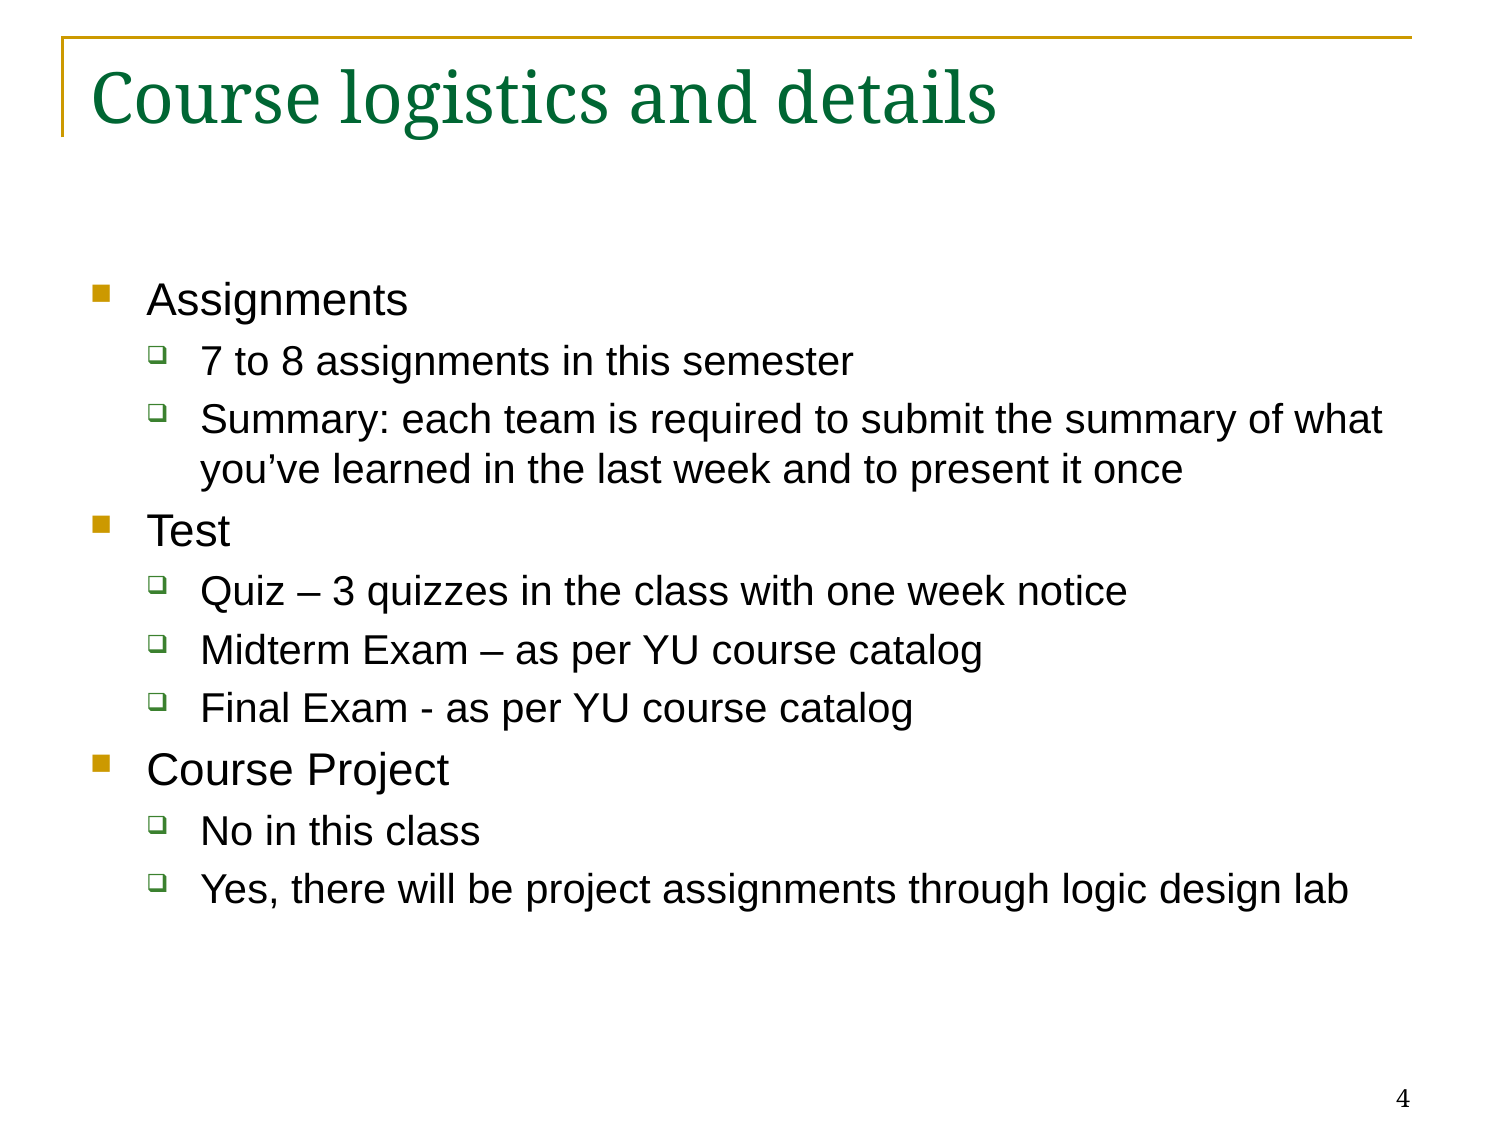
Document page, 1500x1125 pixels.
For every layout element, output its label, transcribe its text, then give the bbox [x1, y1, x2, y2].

slide_number 4 [1074, 1049, 1425, 1125]
title Course logistics and details [75, 45, 1425, 233]
list Assignments 7 to 8 assignments in this semester Summary: each team is required to submit the summary of what you’ve learned in the last week and to present it once Test Quiz – 3 quizzes in the class with one week notice Midterm Exam – as per YU course catalog Final Exam - as per YU course catalog Course Project No in this class Yes, there will be project assignments through logic design lab [75, 262, 1425, 1006]
